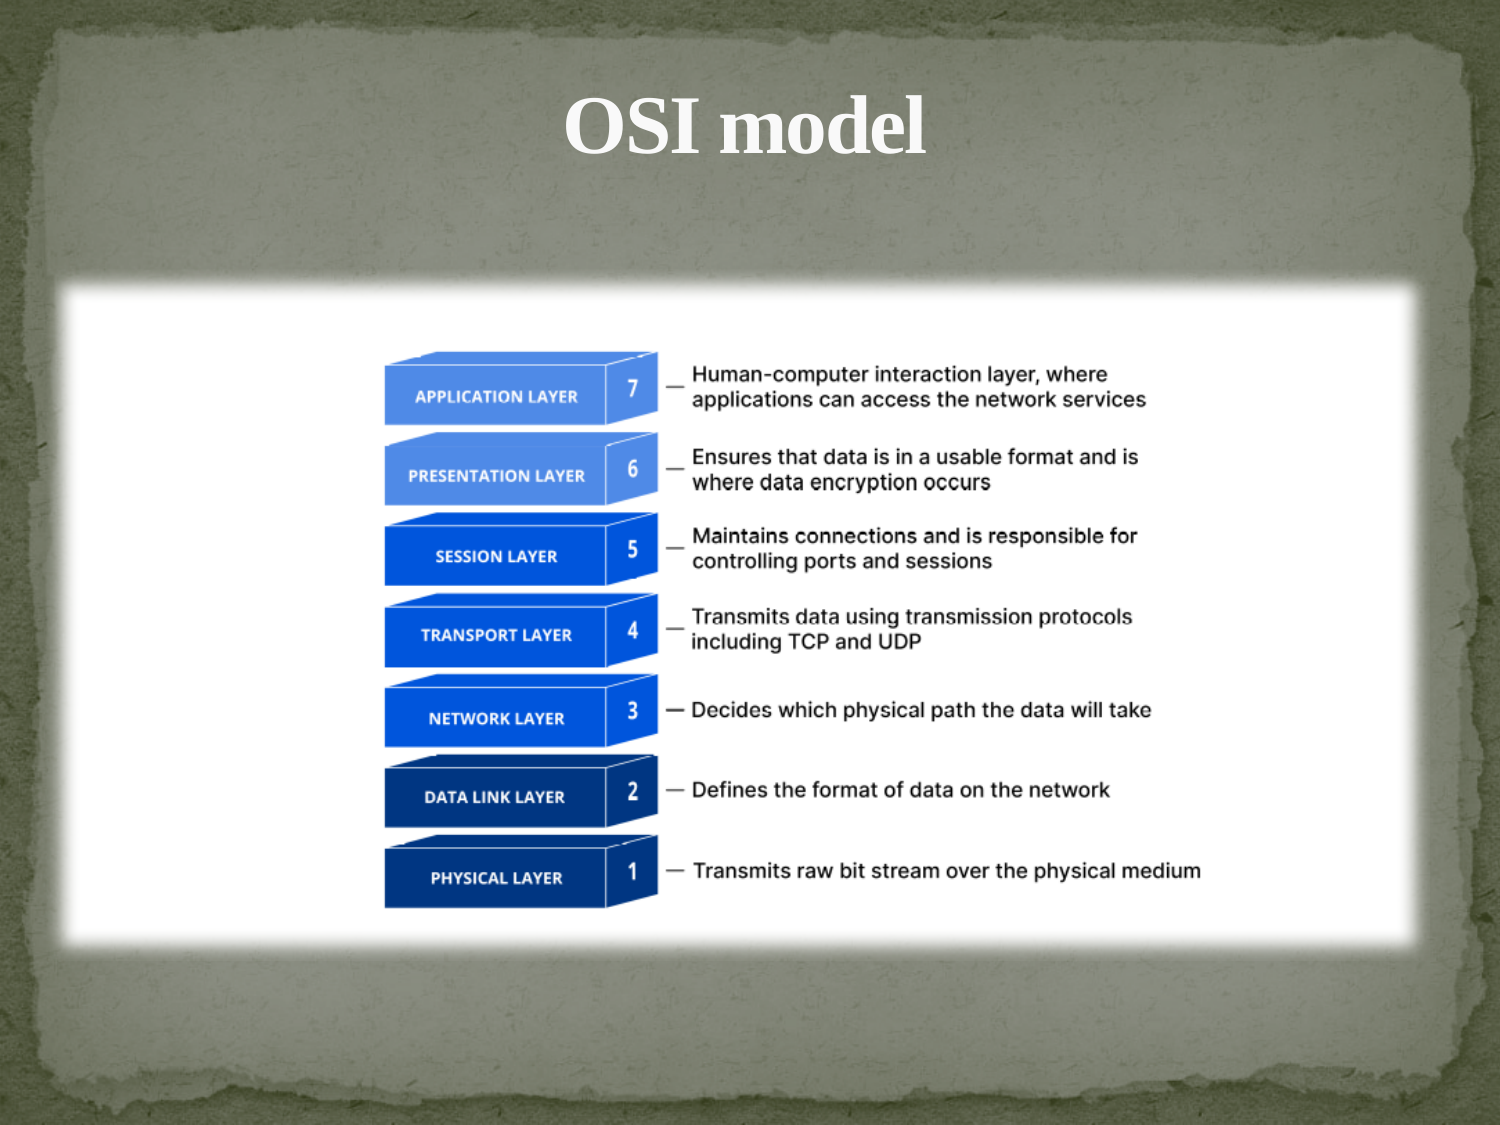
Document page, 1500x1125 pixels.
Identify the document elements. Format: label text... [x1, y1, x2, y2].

title OSI model [70, 58, 1421, 179]
picture [48, 270, 1429, 960]
